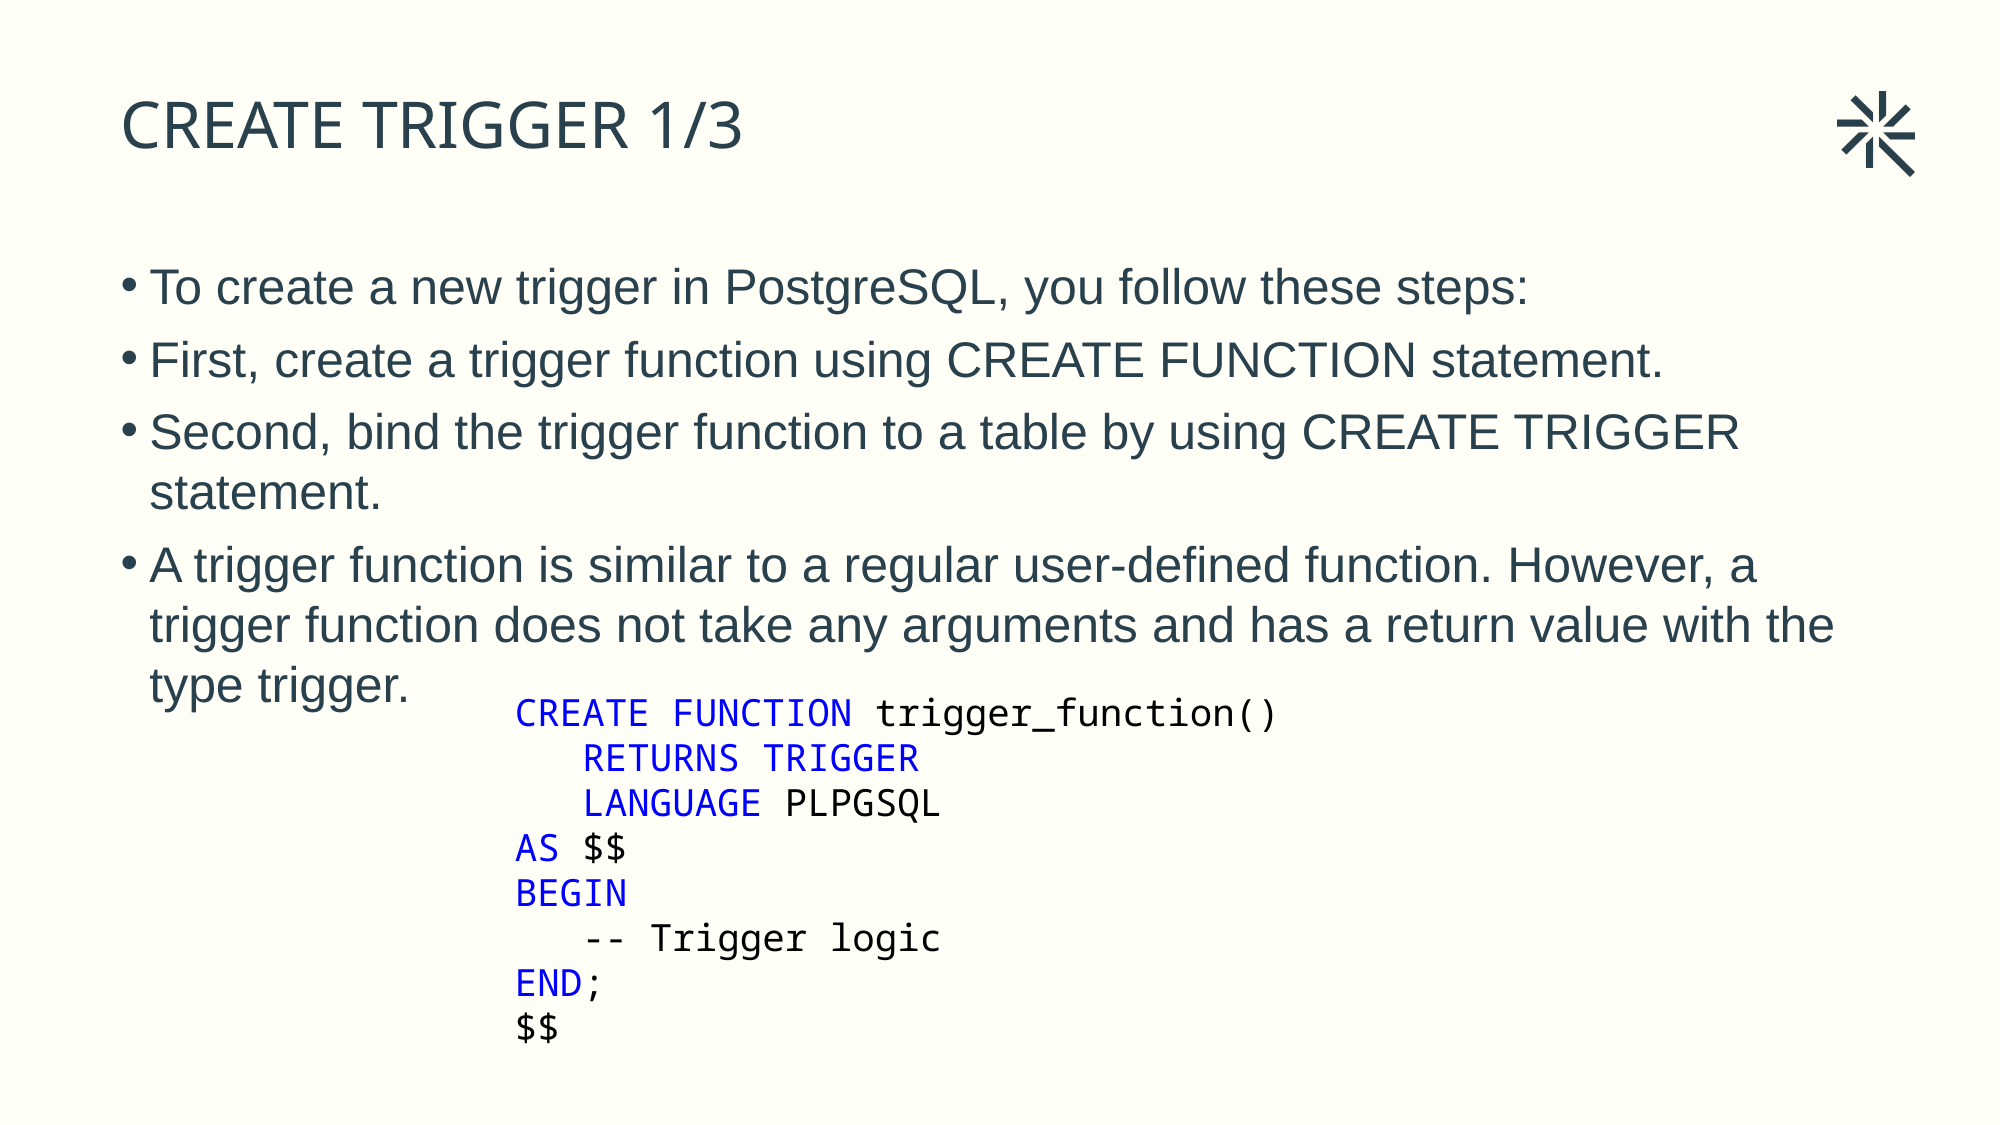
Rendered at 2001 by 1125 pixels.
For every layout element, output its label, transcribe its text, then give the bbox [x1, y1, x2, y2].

list To create a new trigger in PostgreSQL, you follow these steps: First, create a trigger function using CREATE FUNCTION statement. Second, bind the trigger function to a table by using CREATE TRIGGER statement. A trigger function is similar to a regular user-defined function. However, a trigger function does not take any arguments and has a return value with the type trigger. [112, 246, 1888, 1074]
title CREATE TRIGGER 1/3 [112, 90, 1773, 181]
picture [1837, 91, 1915, 177]
text_box CREATE FUNCTION trigger_function() RETURNS TRIGGER LANGUAGE PLPGSQL AS $$ BEGIN -- Trigger logic END; $$ [507, 681, 1493, 1057]
